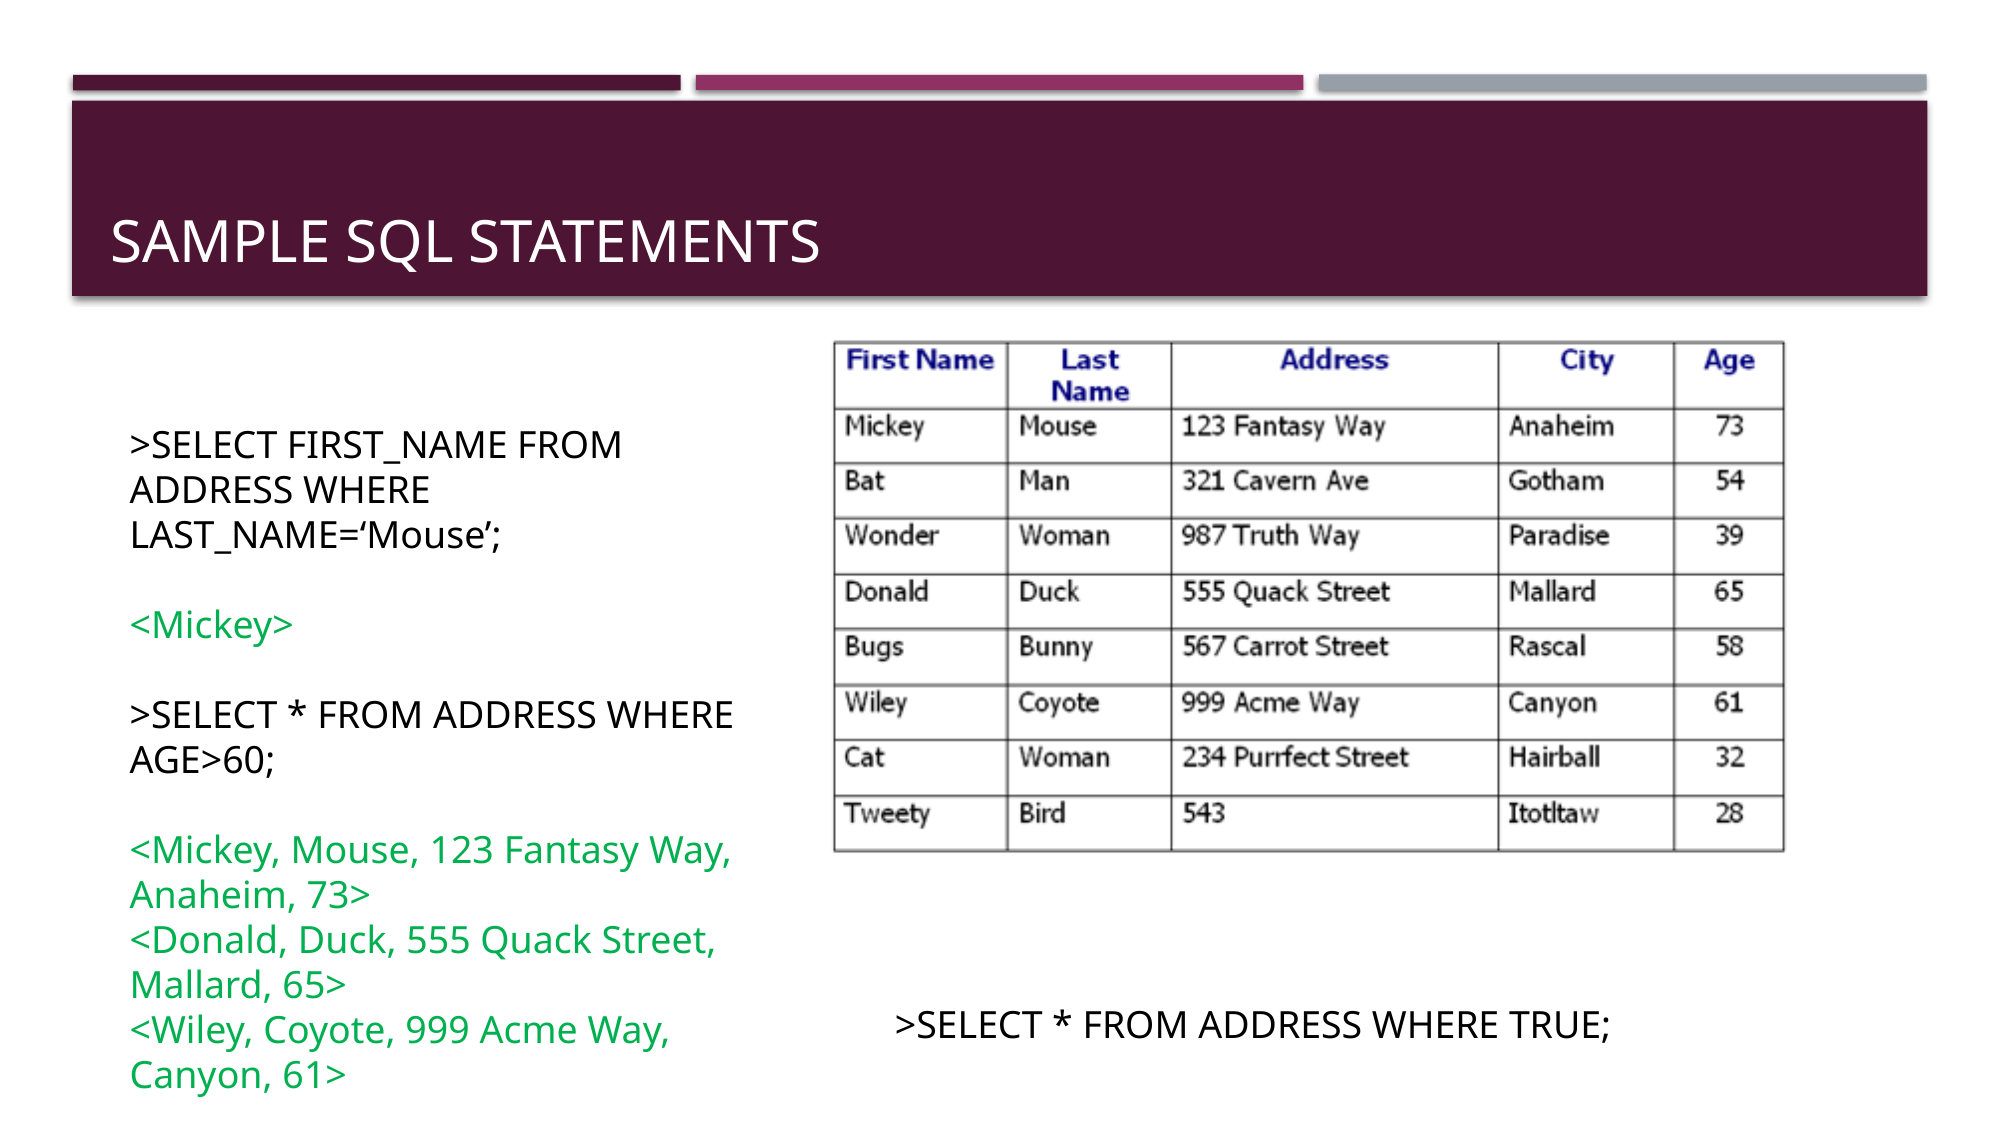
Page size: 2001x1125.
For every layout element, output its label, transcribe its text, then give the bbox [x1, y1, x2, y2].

title Sample sql statements [95, 115, 1905, 282]
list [814, 324, 1811, 866]
text_box >SELECT * FROM ADDRESS WHERE TRUE; [880, 993, 1627, 1054]
text_box >SELECT FIRST_NAME FROM ADDRESS WHERE LAST_NAME=‘Mouse’; <Mickey> >SELECT * FROM ADDRESS WHERE AGE>60; <Mickey, Mouse, 123 Fantasy Way, Anaheim, 73> <Donald, Duck, 555 Quack Street, Mallard, 65> <Wiley, Coyote, 999 Acme Way, Canyon, 61> [114, 413, 781, 1103]
